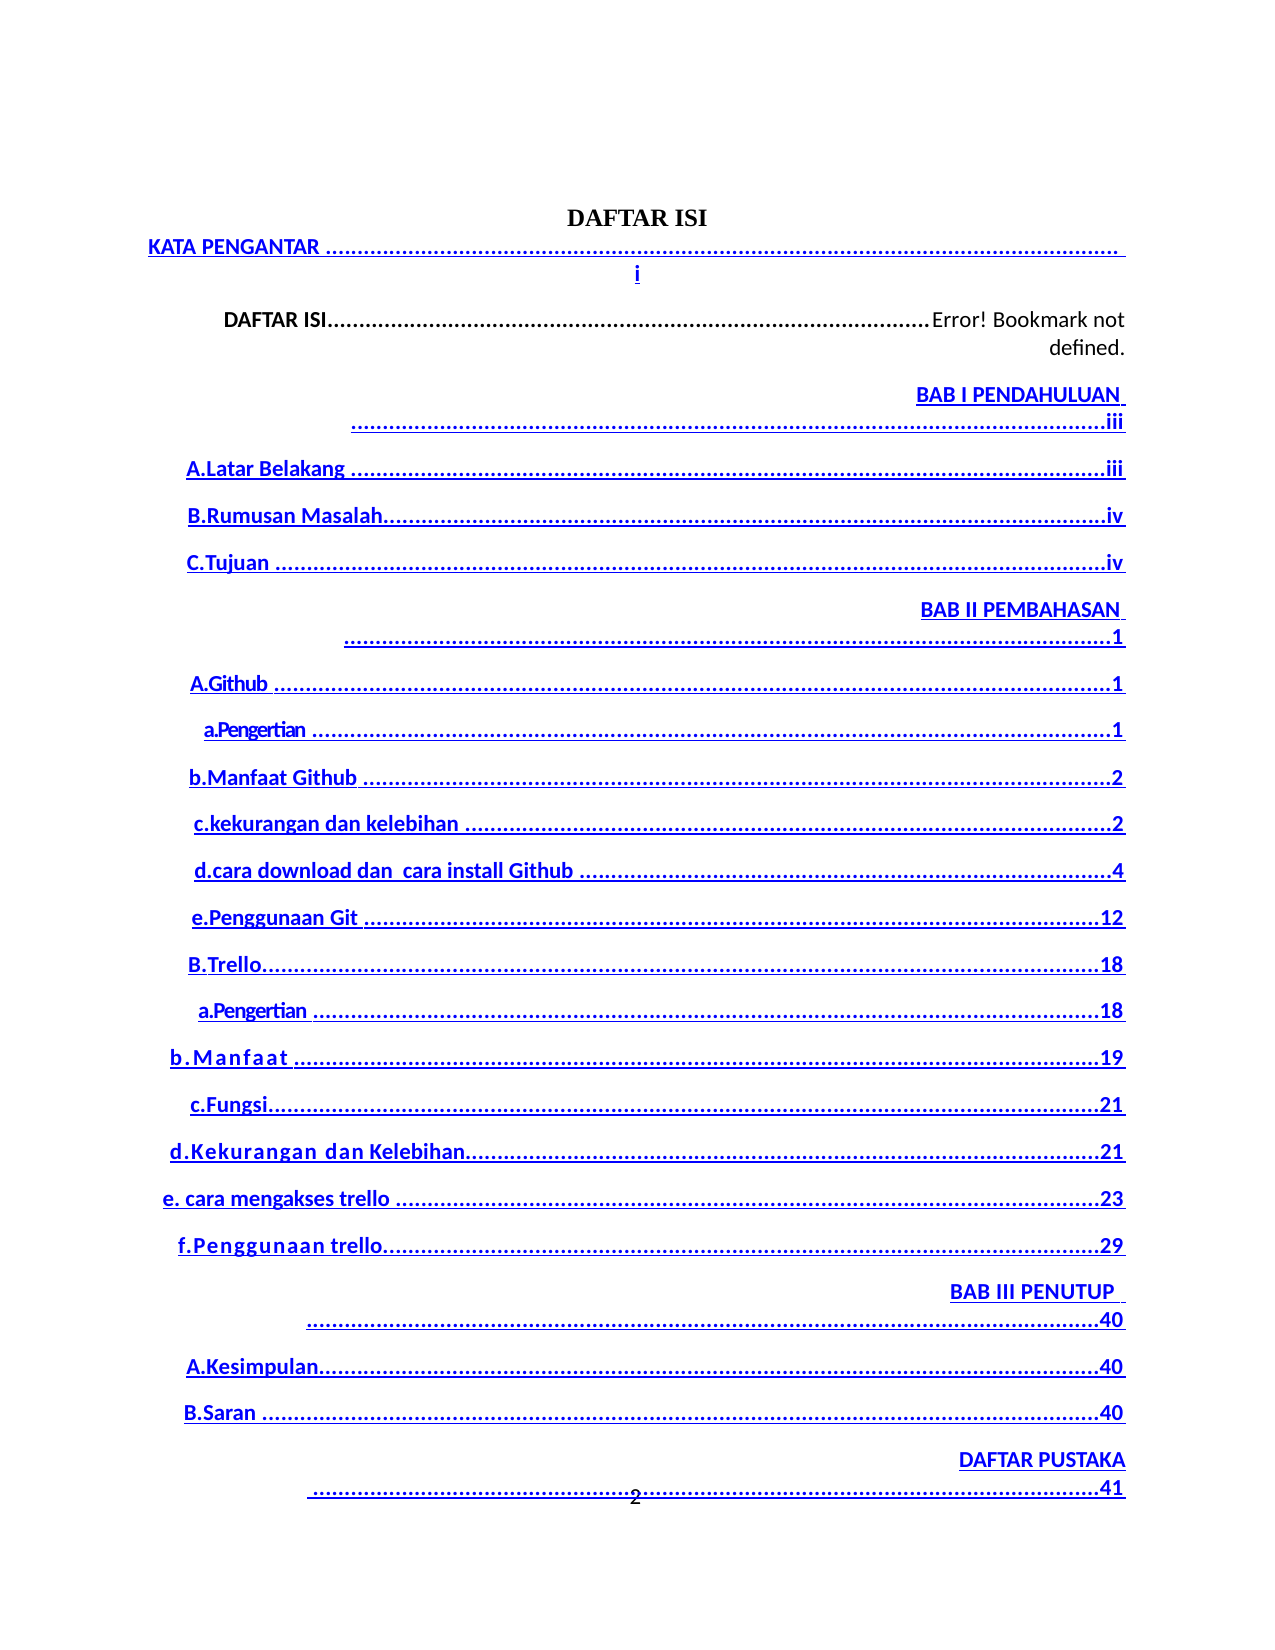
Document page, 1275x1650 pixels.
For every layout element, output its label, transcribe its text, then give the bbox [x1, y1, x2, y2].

text_box 2 [623, 1500, 652, 1509]
text_box DAFTAR ISI KATA PENGANTAR ............................................................................................................................. i DAFTAR ISI...............................................................................................Error! Bookmark not defined. BAB I PENDAHULUAN .......................................................................................................................iii A. Latar Belakang .......................................................................................................................iii B. Rumusan Masalah..................................................................................................................iv C. Tujuan ...................................................................................................................................iv BAB II PEMBAHASAN .........................................................................................................................1 A. Github ....................................................................................................................................1 a. Pengertian ..............................................................................................................................1 b. Manfaat Github ......................................................................................................................2 c. kekurangan dan kelebihan ......................................................................................................2 d. cara download dan cara install Github ....................................................................................4 e. Penggunaan Git ....................................................................................................................12 B. Trello....................................................................................................................................18 a. Pengertian ............................................................................................................................18 b. Manfaat ...............................................................................................................................19 c. Fungsi...................................................................................................................................21 d. Kekurangan dan Kelebihan....................................................................................................21 e. cara mengakses trello ...............................................................................................................23 f. Penggunaan trello.................................................................................................................29 BAB III PENUTUP .............................................................................................................................40 A. Kesimpulan...........................................................................................................................40 B. Saran ....................................................................................................................................40 DAFTAR PUSTAKA ............................................................................................................................41 [147, 199, 1127, 1500]
